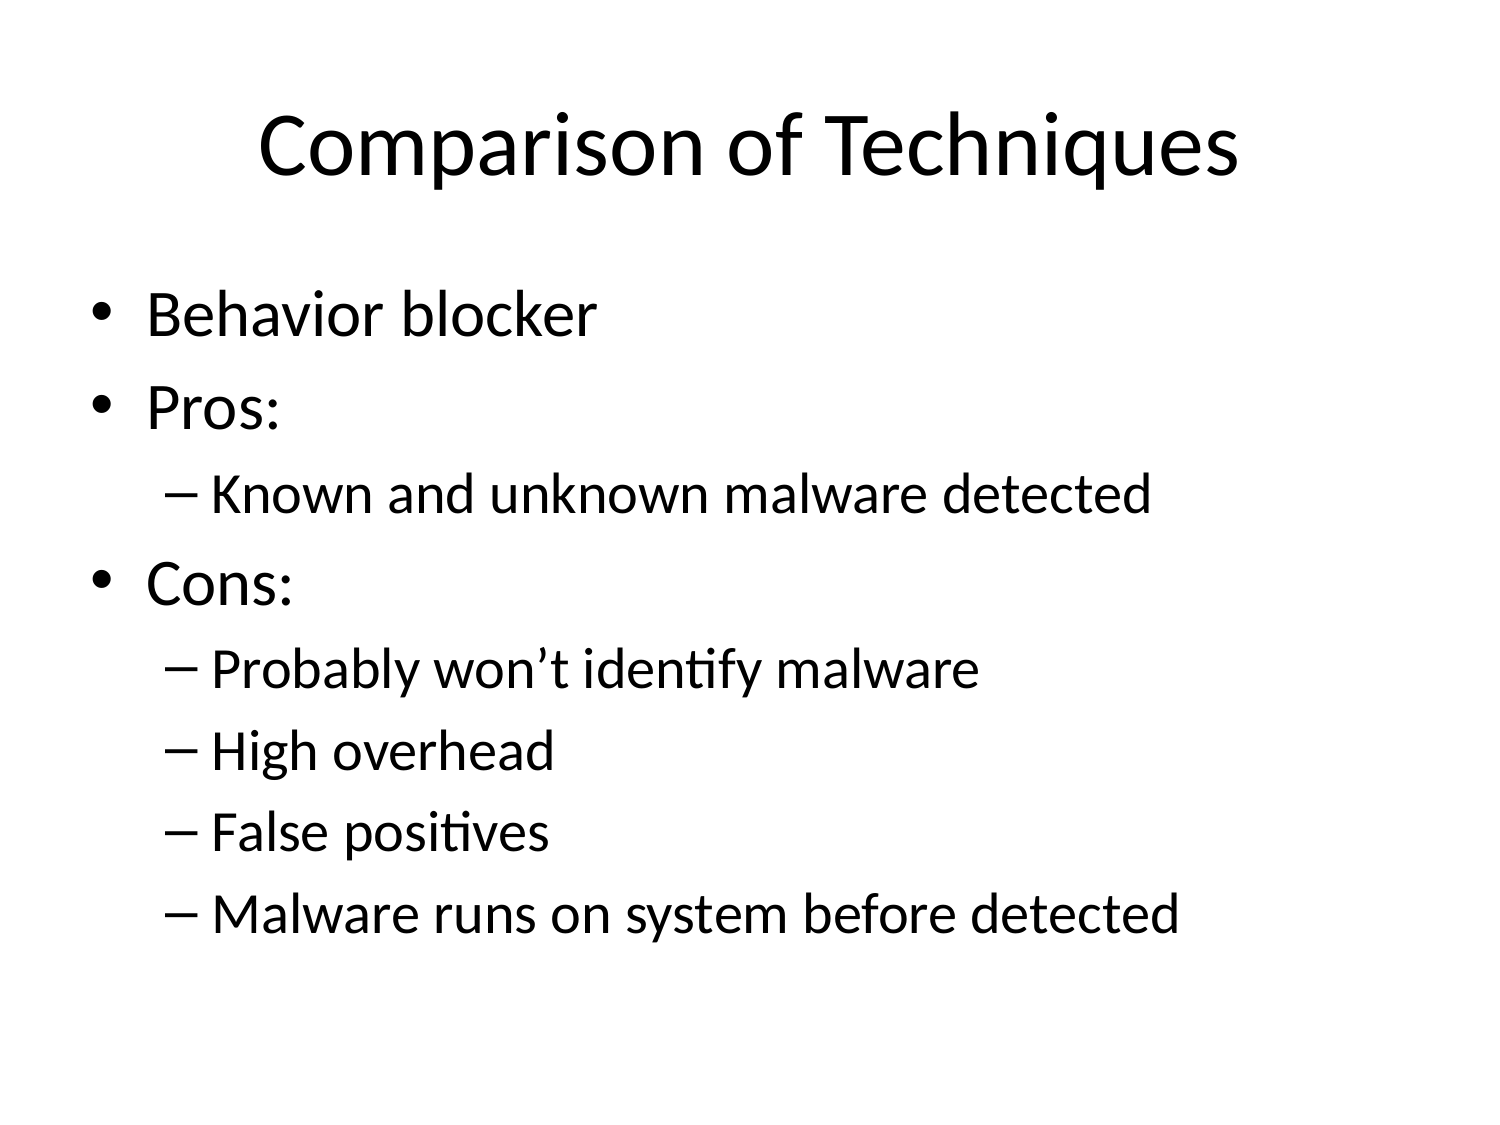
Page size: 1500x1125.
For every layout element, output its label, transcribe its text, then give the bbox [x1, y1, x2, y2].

list Behavior blocker Pros: Known and unknown malware detected Cons: Probably won’t identify malware High overhead False positives Malware runs on system before detected [75, 262, 1425, 1005]
title Comparison of Techniques [75, 45, 1425, 233]
